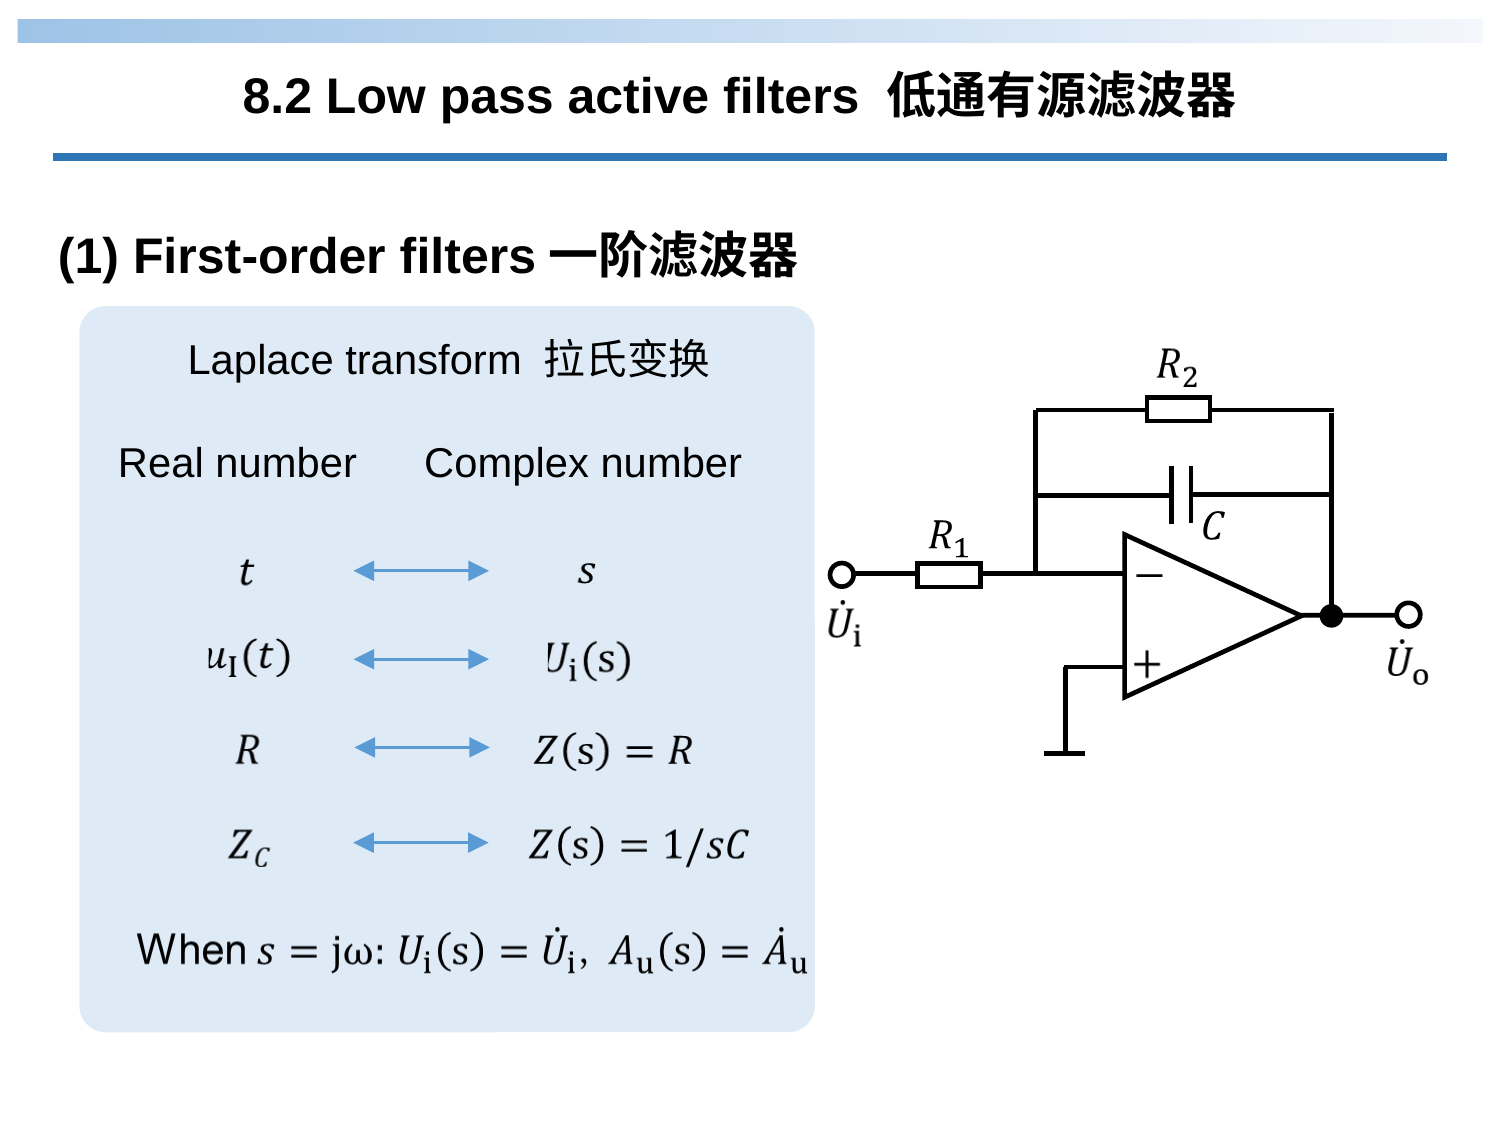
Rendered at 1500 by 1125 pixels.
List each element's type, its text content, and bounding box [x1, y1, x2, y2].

text_box Complex number [393, 428, 774, 493]
text_box [52, 152, 1448, 162]
text_box [511, 809, 779, 876]
text_box [78, 305, 816, 1034]
text_box [146, 809, 364, 876]
text_box 8.2 Low pass active filters 低通有源滤波器 [79, 56, 1400, 132]
text_box [547, 622, 639, 689]
text_box (1) First-order filters一阶滤波器 [36, 216, 821, 292]
text_box [17, 18, 1483, 44]
text_box [208, 619, 299, 685]
text_box [209, 714, 300, 781]
text_box [547, 534, 639, 601]
text_box Laplace transform 拉氏变换 [172, 325, 736, 391]
text_box [207, 535, 299, 602]
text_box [820, 335, 1437, 756]
text_box [511, 715, 729, 781]
text_box Real number [93, 428, 382, 494]
text_box [121, 915, 842, 983]
